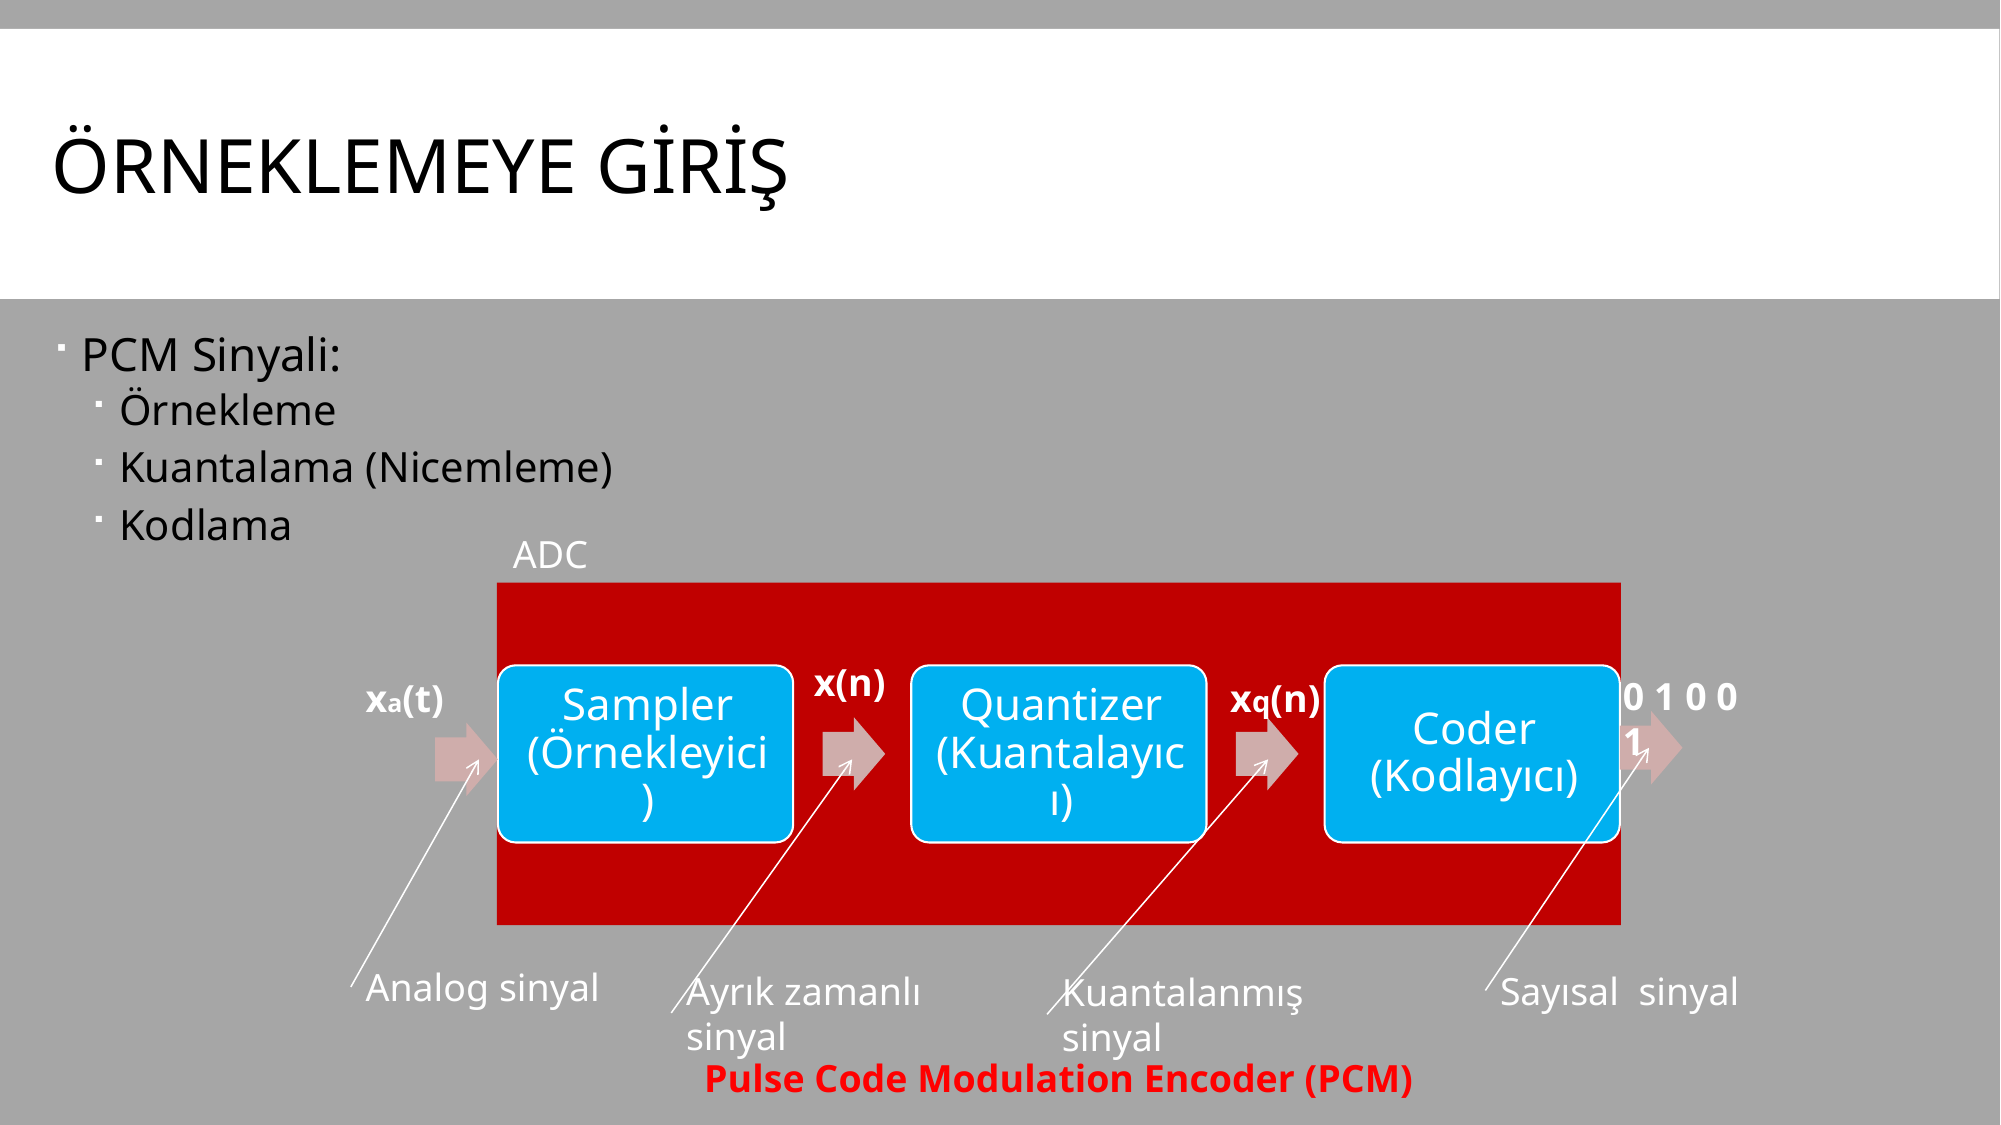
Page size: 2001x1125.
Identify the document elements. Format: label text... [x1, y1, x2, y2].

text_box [670, 759, 853, 992]
text_box Pulse Code Modulation Encoder (PCM) [610, 1047, 1508, 1108]
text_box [496, 582, 1622, 926]
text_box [1046, 759, 1269, 993]
text_box Kuantalanmış sinyal [1047, 961, 1390, 1047]
text_box xa(t) [350, 667, 489, 728]
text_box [434, 722, 498, 797]
text_box Analog sinyal [350, 957, 616, 1017]
text_box 0 1 0 0 1 [1627, 665, 1783, 771]
title Örneklemeye giriş [36, 46, 1803, 295]
text_box Sayısal sinyal [1485, 960, 1770, 1021]
text_box Ayrık zamanlı sinyal [671, 960, 1018, 1047]
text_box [1619, 710, 1683, 785]
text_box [1485, 747, 1650, 992]
list PCM Sinyali: Örnekleme Kuantalama (Nicemleme) Kodlama [36, 324, 1642, 596]
text_box ADC [498, 523, 711, 578]
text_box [350, 759, 480, 988]
